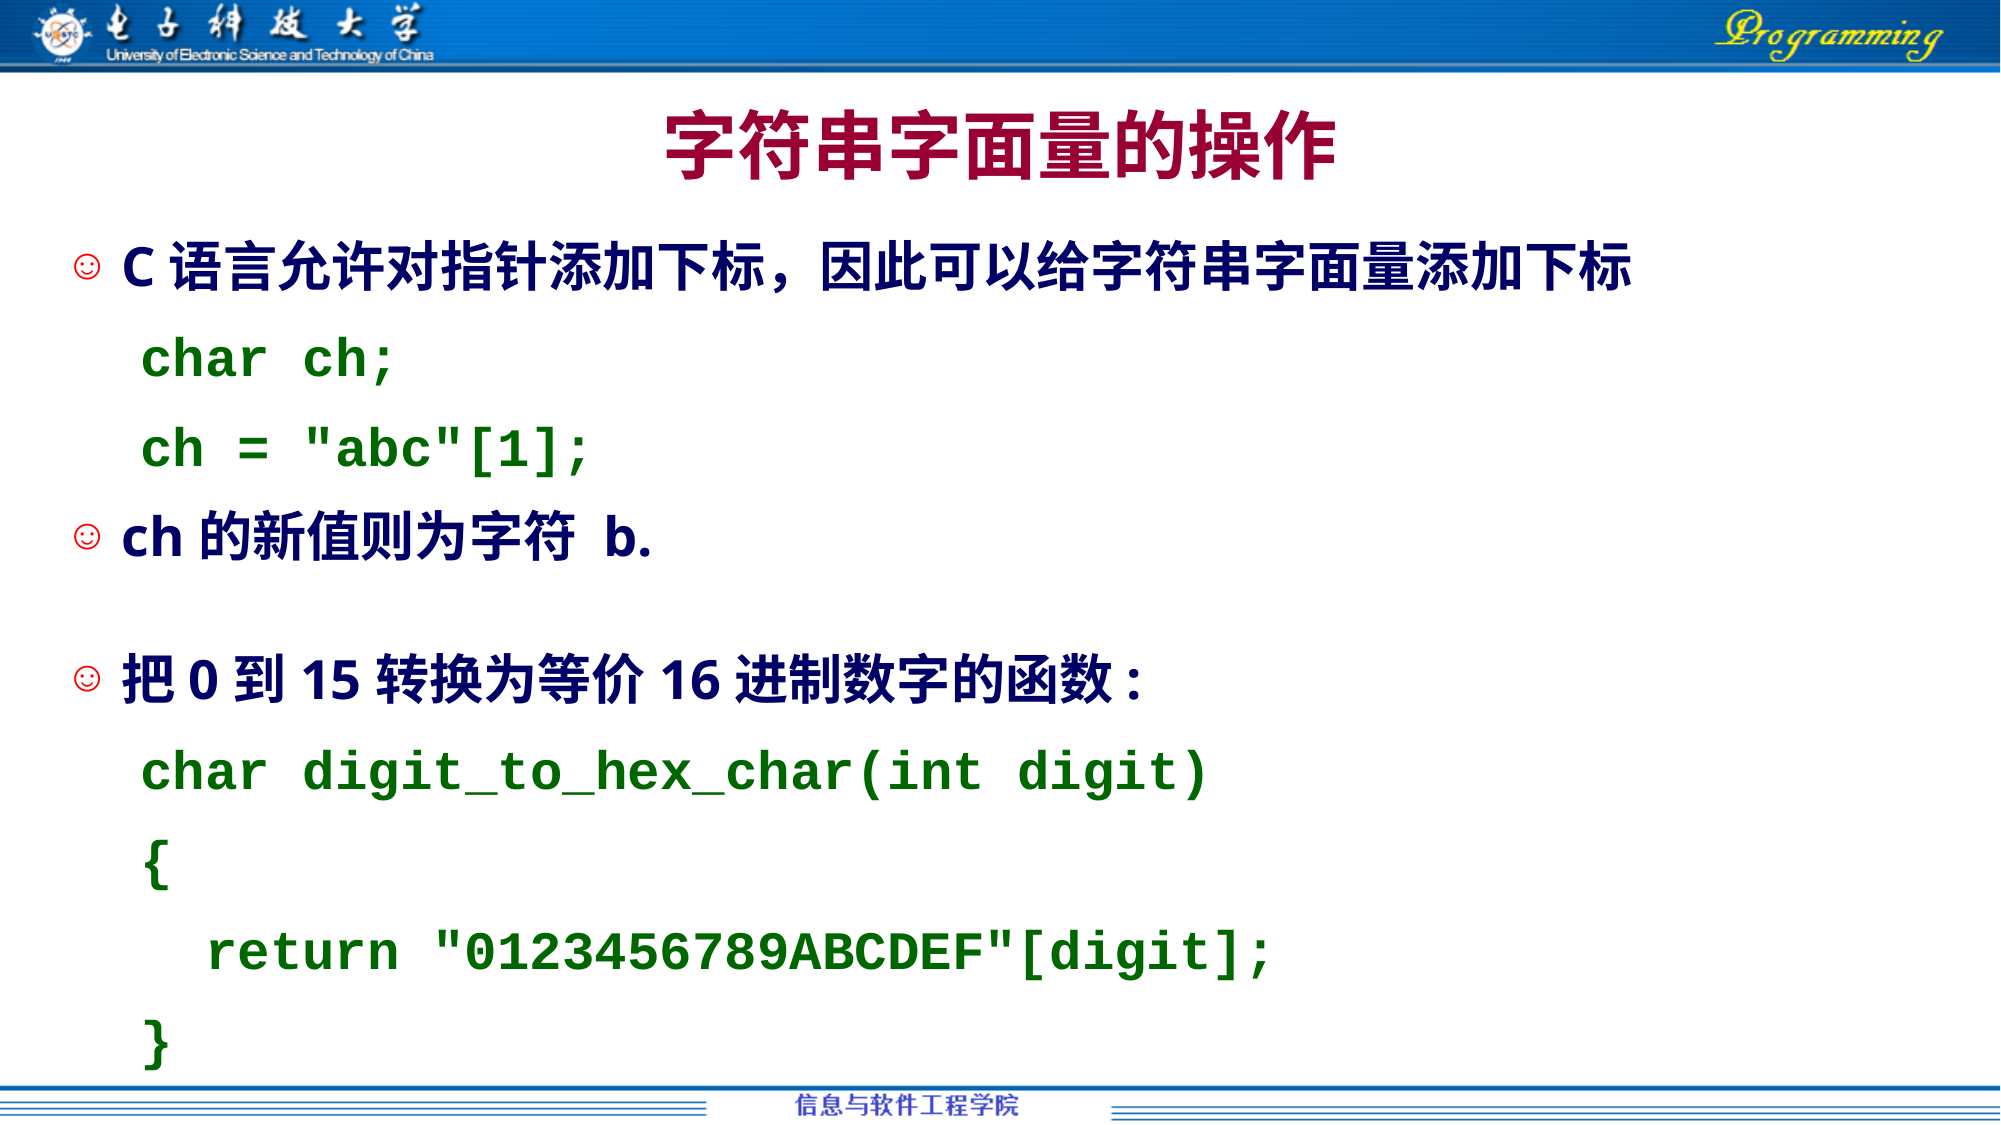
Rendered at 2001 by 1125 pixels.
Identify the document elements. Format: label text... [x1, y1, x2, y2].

picture [0, 0, 2001, 1125]
list C语言允许对指针添加下标，因此可以给字符串字面量添加下标 char ch; ch = "abc"[1]; ch的新值则为字符 b. [50, 224, 1934, 563]
text_box 把0到15转换为等价16进制数字的函数: char digit_to_hex_char(int digit) { return "0123456789ABCDEF"[digit]; } [50, 637, 1813, 1070]
title 字符串字面量的操作 [150, 87, 1850, 200]
